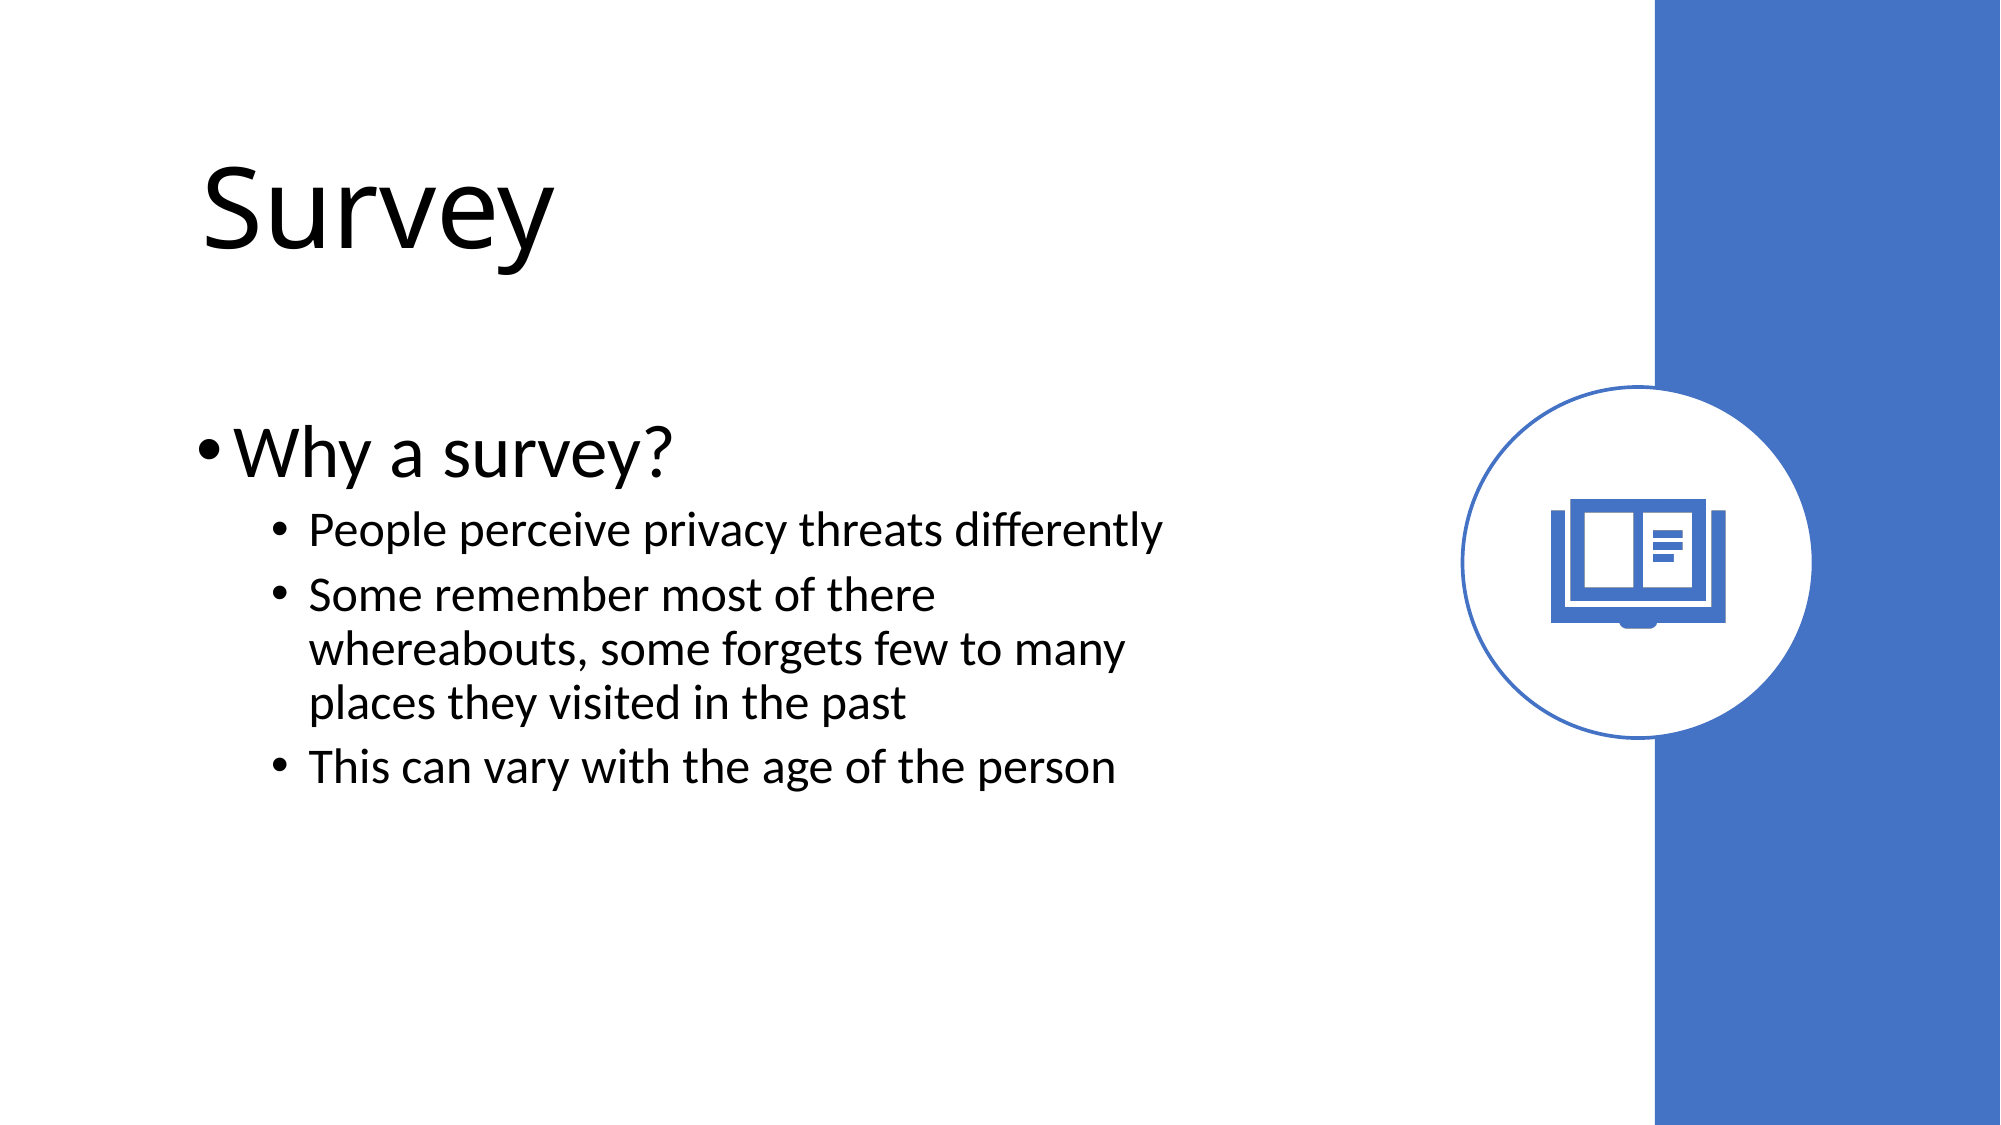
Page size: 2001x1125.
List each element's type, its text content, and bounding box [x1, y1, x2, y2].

text_box [1654, 0, 2000, 1125]
title Survey [186, 102, 1413, 321]
text_box [1461, 385, 1815, 740]
picture [1544, 468, 1732, 657]
list Why a survey? People perceive privacy threats differently Some remember most of there whereabouts, some forgets few to many places they visited in the past This can vary with the age of the person [181, 320, 1243, 887]
